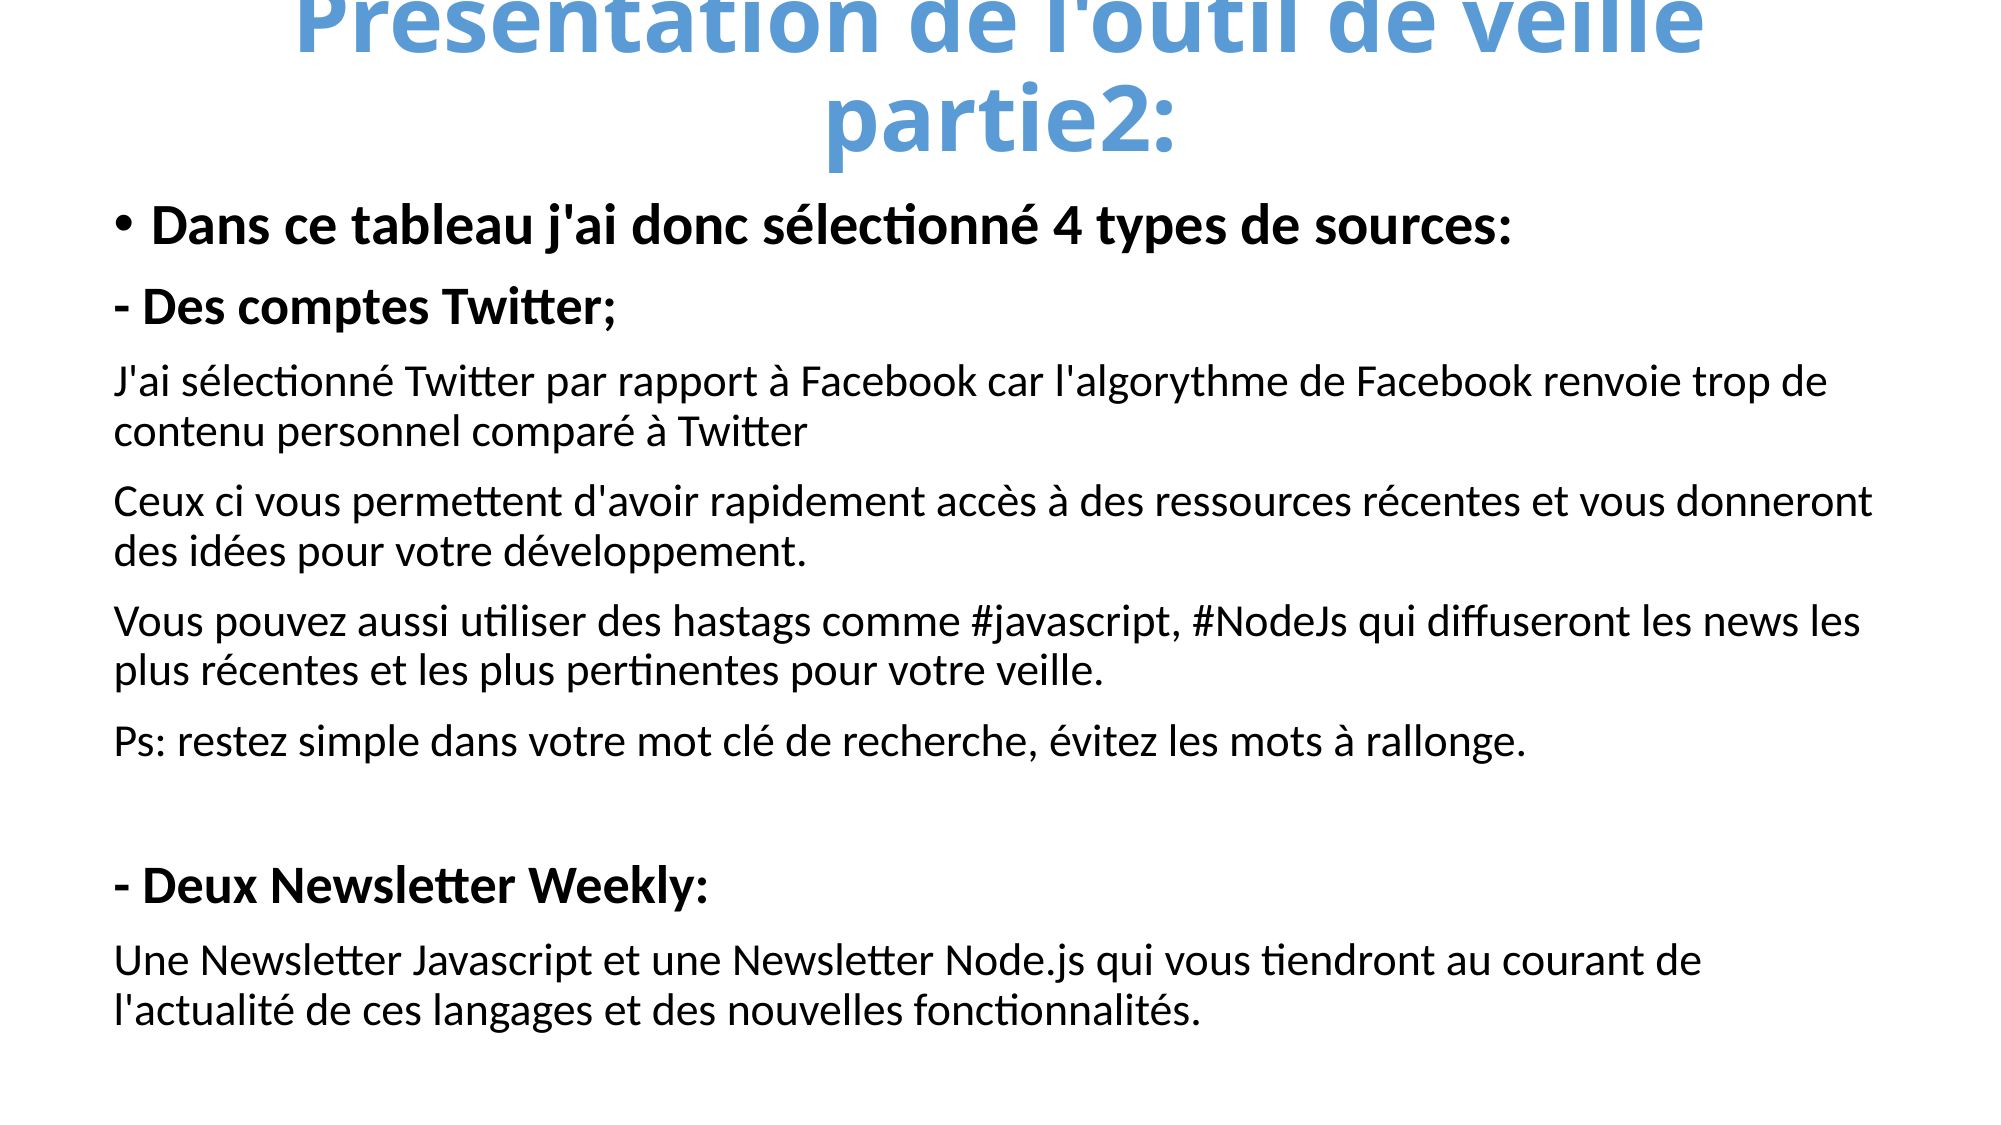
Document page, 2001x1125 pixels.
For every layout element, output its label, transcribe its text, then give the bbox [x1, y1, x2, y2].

list Dans ce tableau j'ai donc sélectionné 4 types de sources: - Des comptes Twitter; J'ai sélectionné Twitter par rapport à Facebook car l'algorythme de Facebook renvoie trop de contenu personnel comparé à Twitter Ceux ci vous permettent d'avoir rapidement accès à des ressources récentes et vous donneront des idées pour votre développement. Vous pouvez aussi utiliser des hastags comme #javascript, #NodeJs qui diffuseront les news les plus récentes et les plus pertinentes pour votre veille. Ps: restez simple dans votre mot clé de recherche, évitez les mots à rallonge. - Deux Newsletter Weekly: Une Newsletter Javascript et une Newsletter Node.js qui vous tiendront au courant de l'actualité de ces langages et des nouvelles fonctionnalités. [98, 186, 1902, 1094]
title Présentation de l'outil de veille partie2: [137, 10, 1863, 134]
